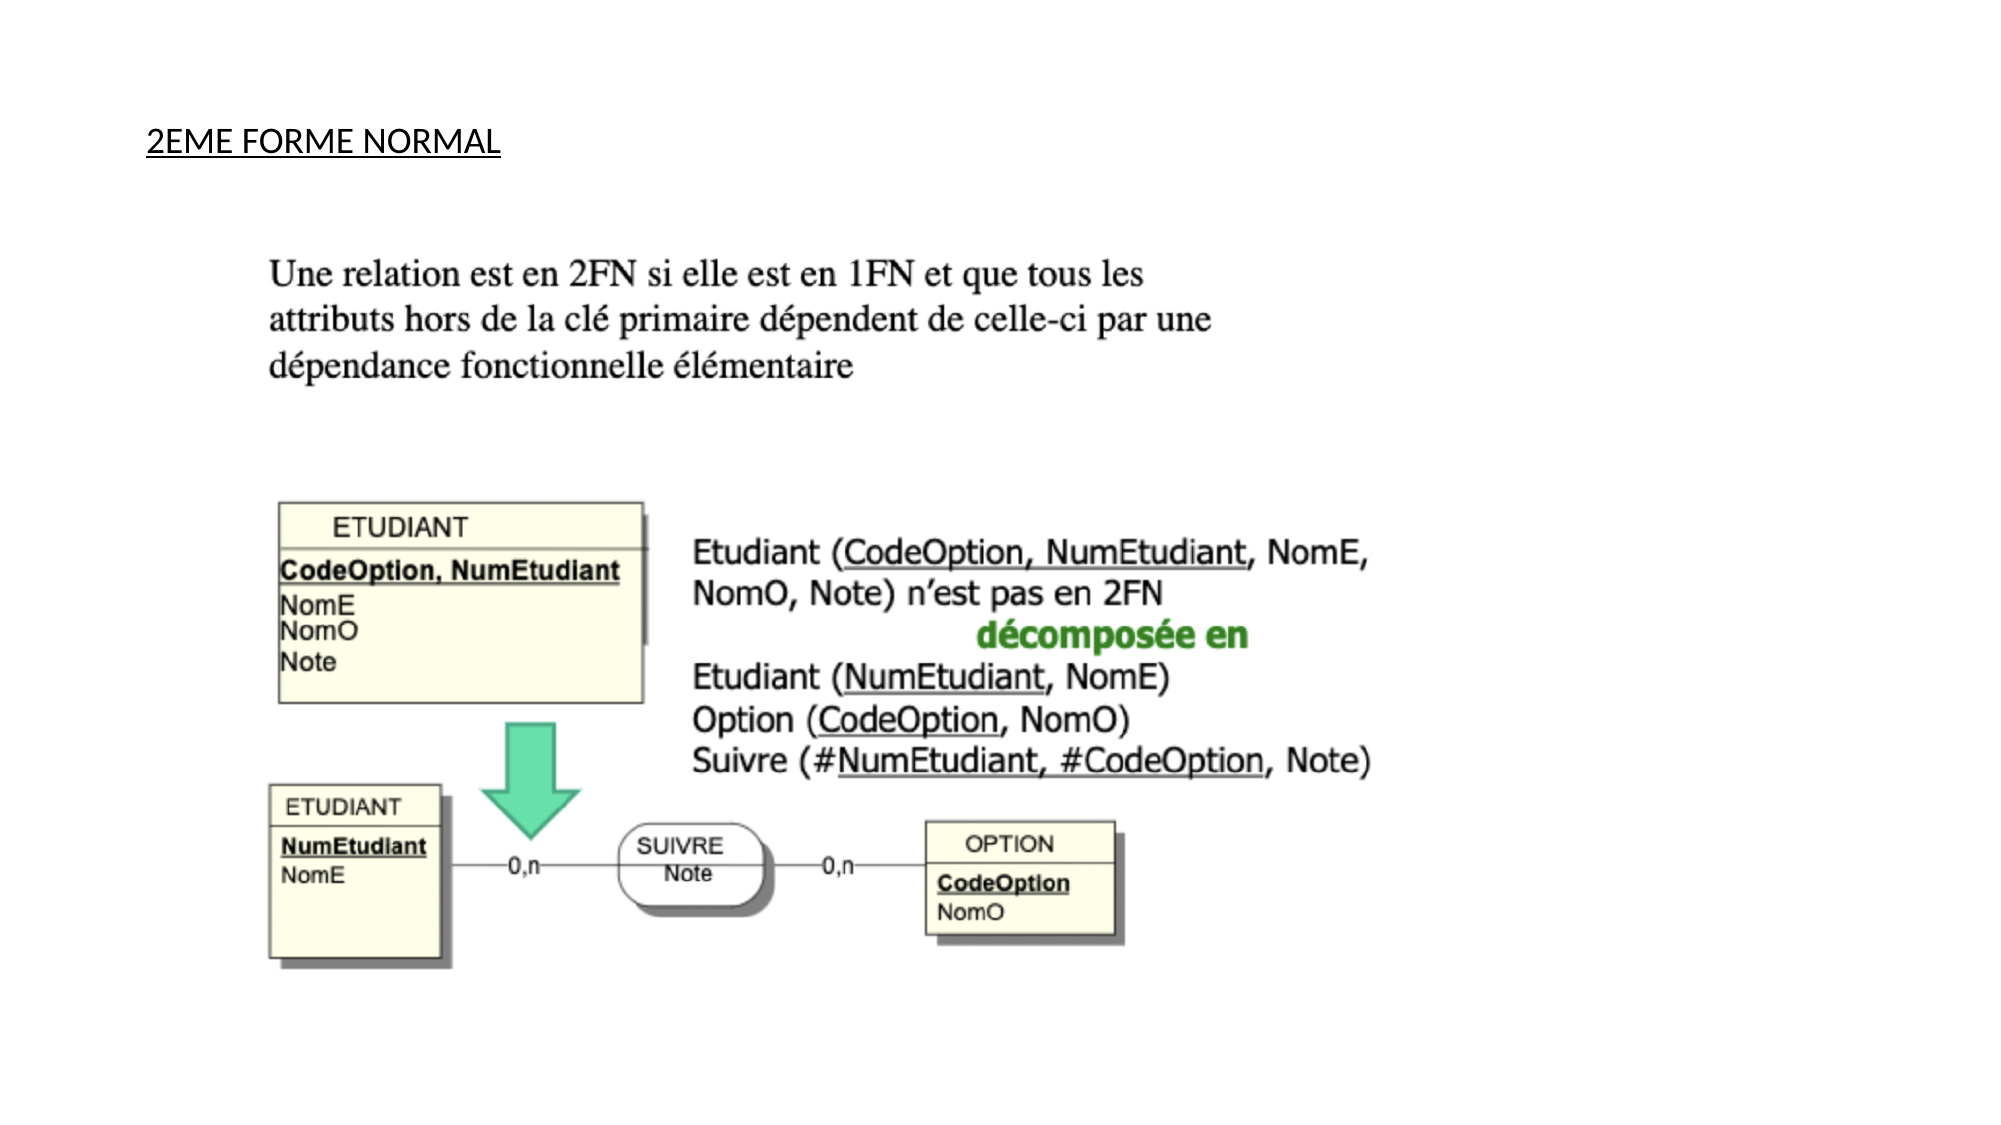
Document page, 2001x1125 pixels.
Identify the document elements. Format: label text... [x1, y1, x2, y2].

text_box 2EME FORME NORMAL [131, 108, 517, 169]
picture [254, 480, 1401, 990]
picture [254, 242, 1264, 395]
